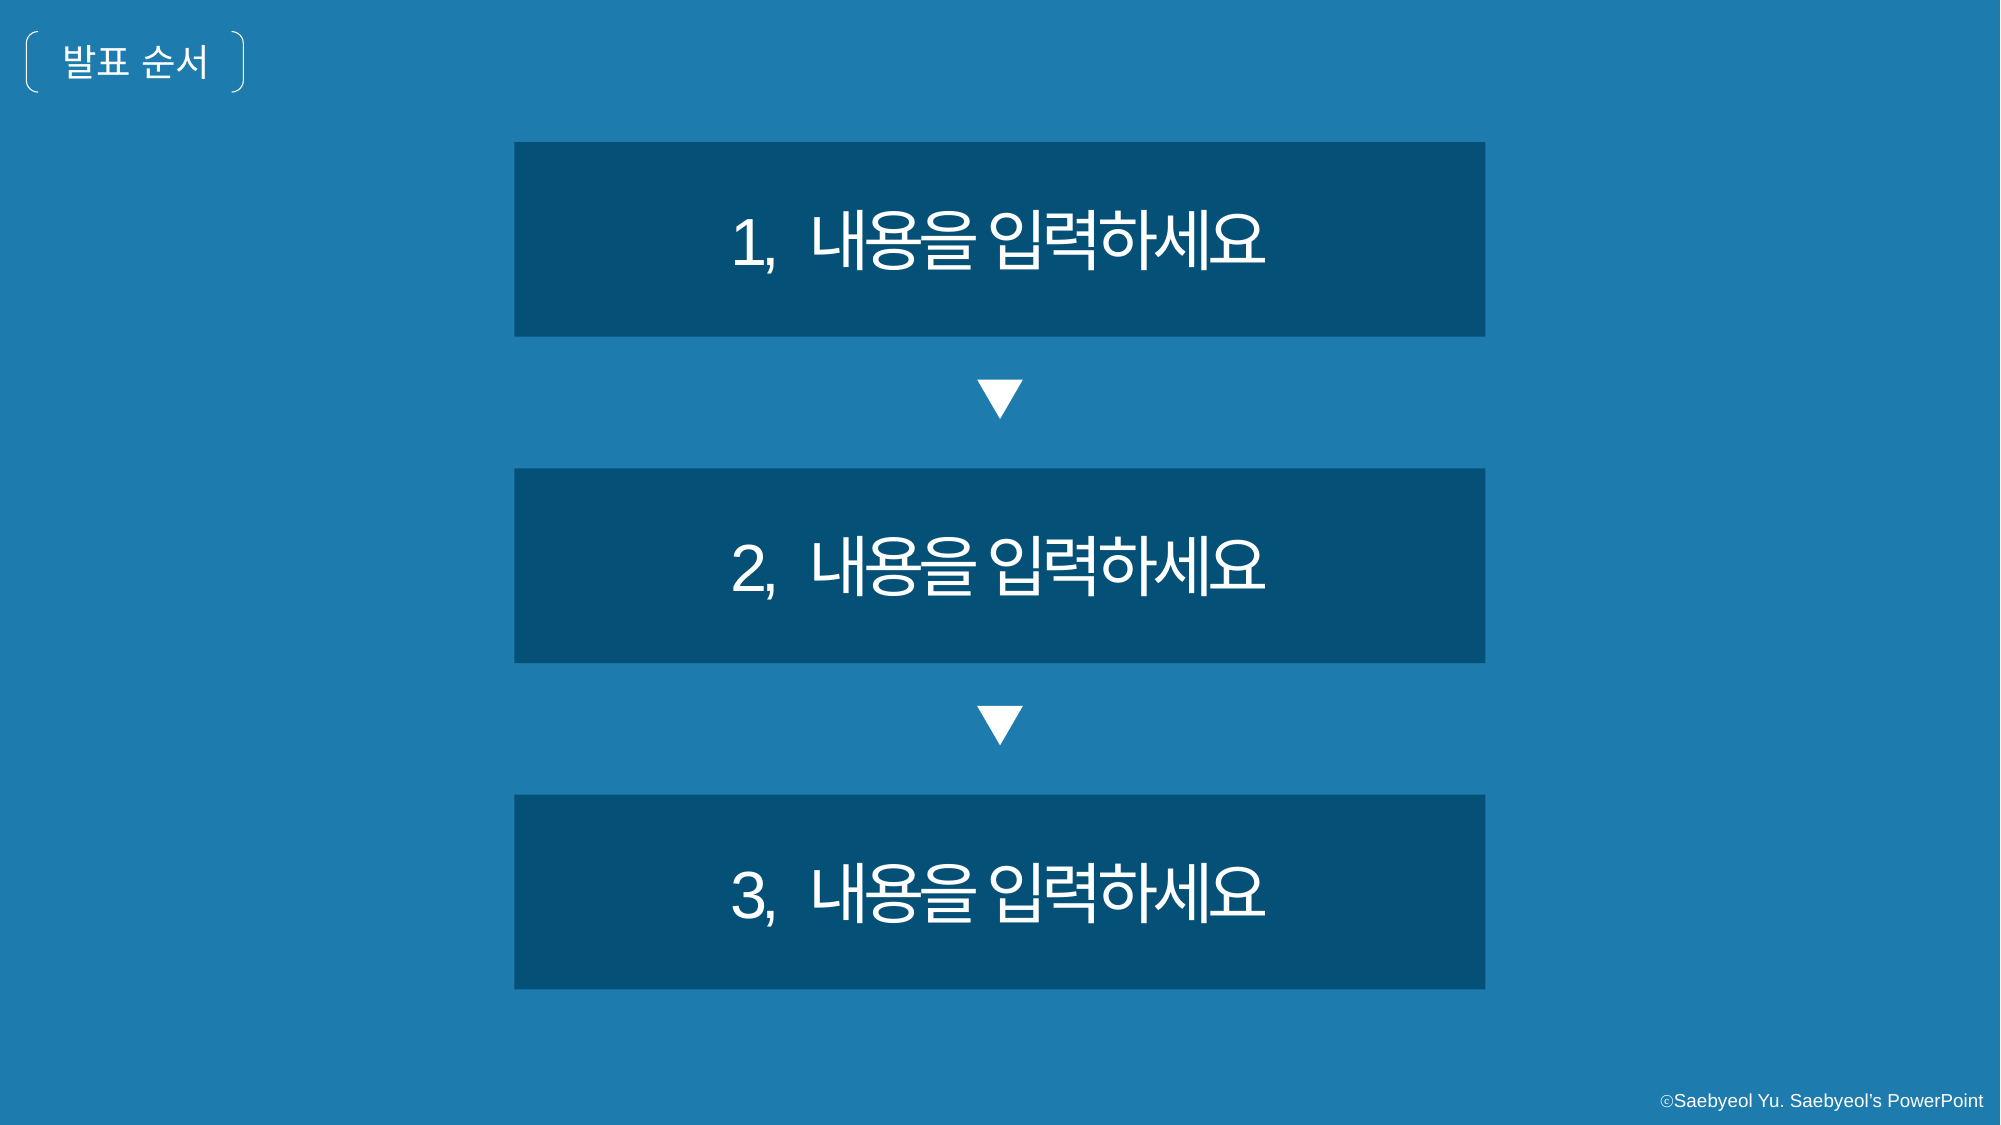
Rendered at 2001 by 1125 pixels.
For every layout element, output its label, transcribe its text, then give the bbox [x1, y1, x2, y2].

text_box [513, 467, 1487, 664]
text_box 3, 내용을 입력하세요 [716, 844, 1284, 939]
text_box [975, 704, 1025, 748]
text_box 2, 내용을 입력하세요 [716, 517, 1284, 613]
text_box [25, 31, 244, 93]
text_box 1, 내용을 입력하세요 [716, 191, 1284, 287]
text_box [513, 141, 1487, 338]
text_box [513, 794, 1487, 990]
text_box [975, 378, 1025, 422]
